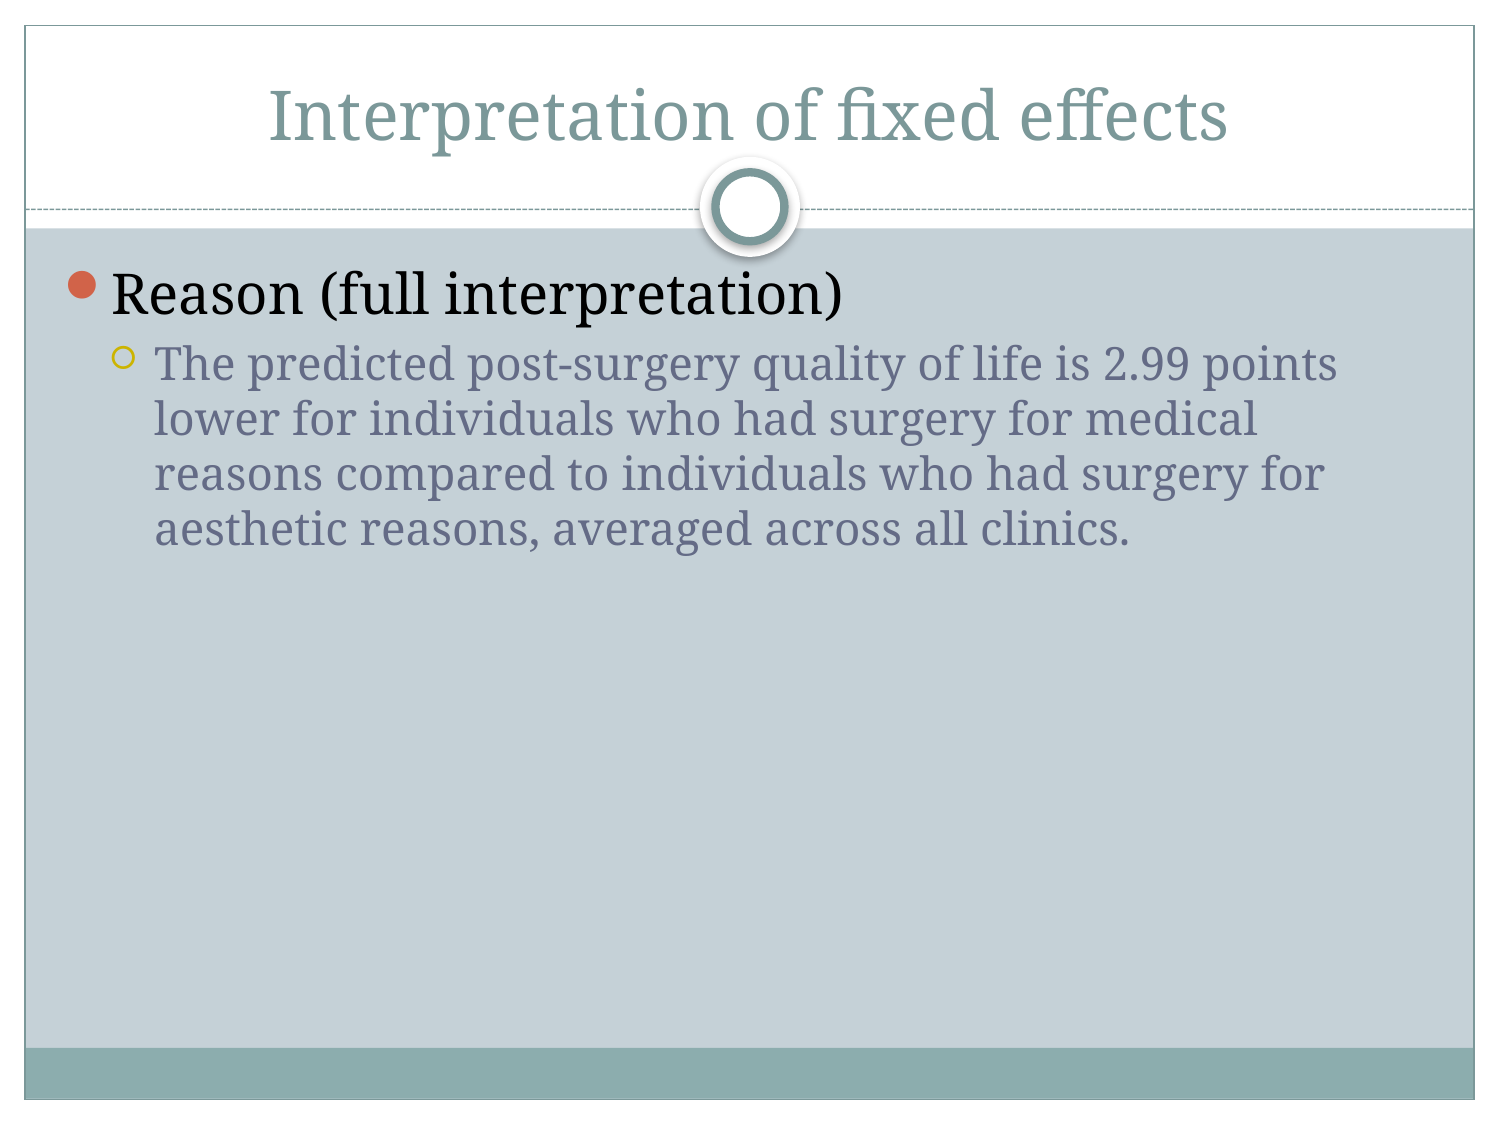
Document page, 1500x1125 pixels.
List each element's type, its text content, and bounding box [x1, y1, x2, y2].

title Interpretation of fixed effects [49, 37, 1450, 162]
list Reason (full interpretation) The predicted post-surgery quality of life is 2.99 points lower for individuals who had surgery for medical reasons compared to individuals who had surgery for aesthetic reasons, averaged across all clinics. [49, 250, 1445, 1001]
